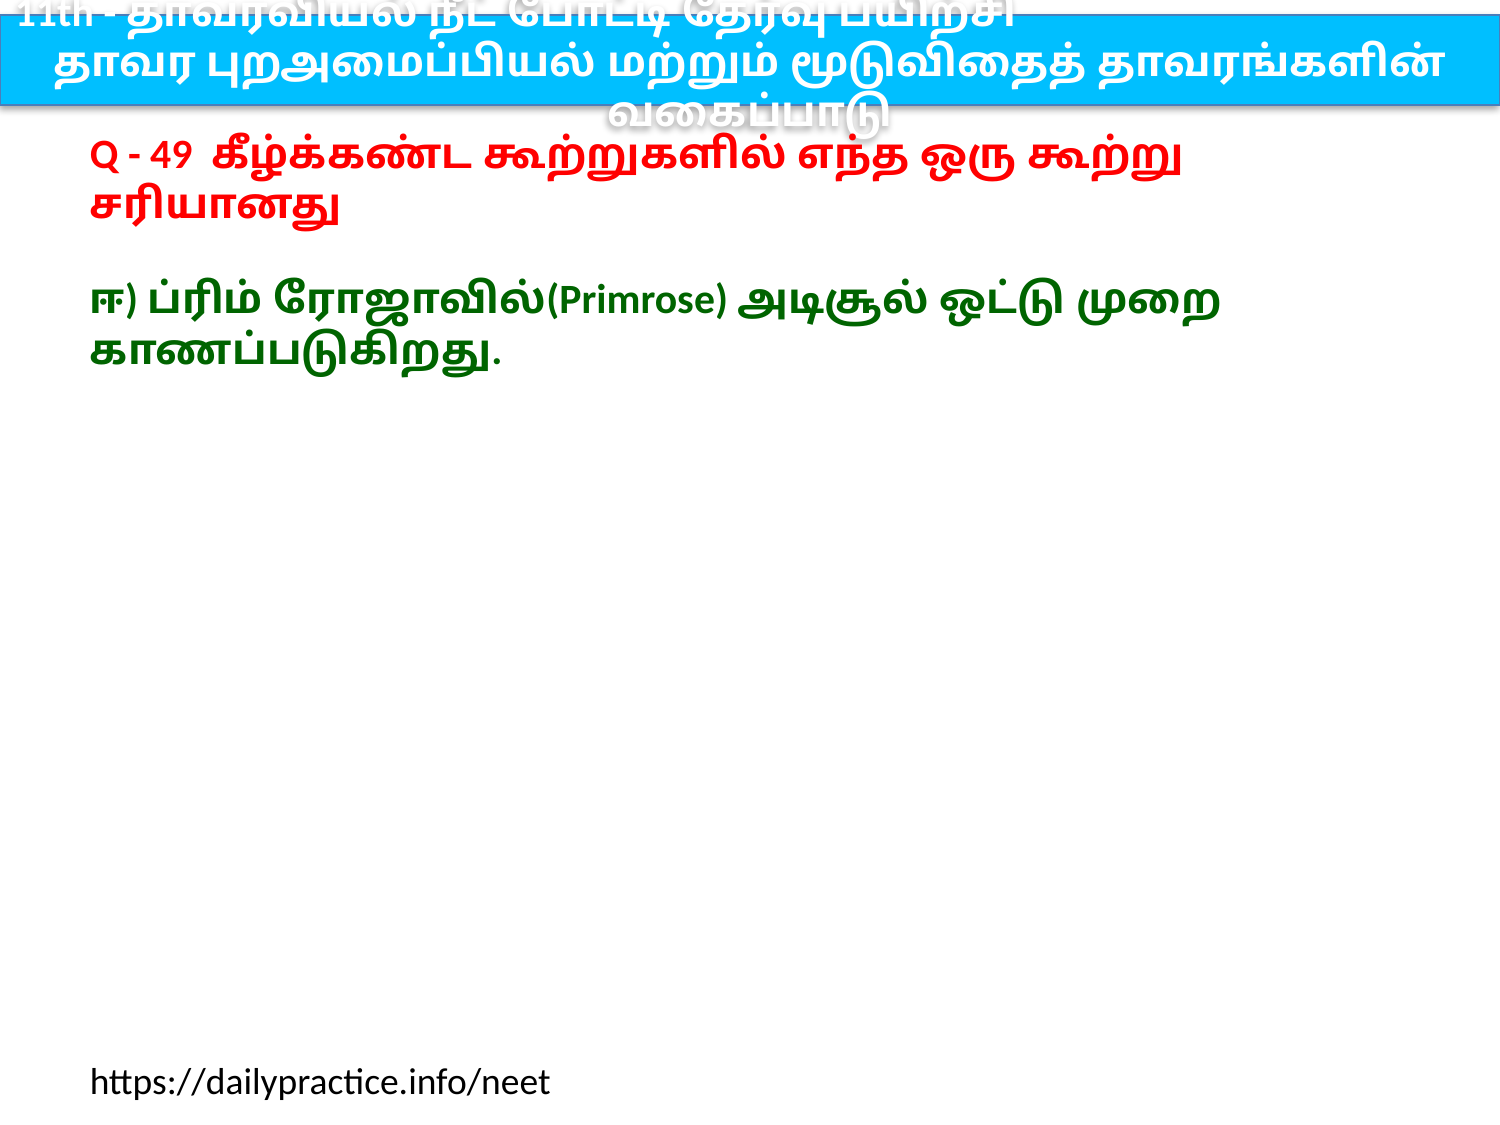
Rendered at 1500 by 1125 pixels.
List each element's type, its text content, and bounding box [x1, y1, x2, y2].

text_box Q - 49 கீழ்க்கண்ட கூற்றுகளில் எந்த ஒரு கூற்று சரியானது ஈ) ப்ரிம் ரோஜாவில்(Primrose) அடிசூல் ஒட்டு முறை காணப்படுகிறது. [74, 74, 1275, 380]
text_box 11th - தாவரவியல் நீட் போட்டி தேர்வு பயிற்சி தாவர புறஅமைப்பியல் மற்றும் மூடுவிதைத் தாவரங்களின் வகைப்பாடு [0, 14, 1500, 106]
text_box https://dailypractice.info/neet [74, 1049, 675, 1110]
